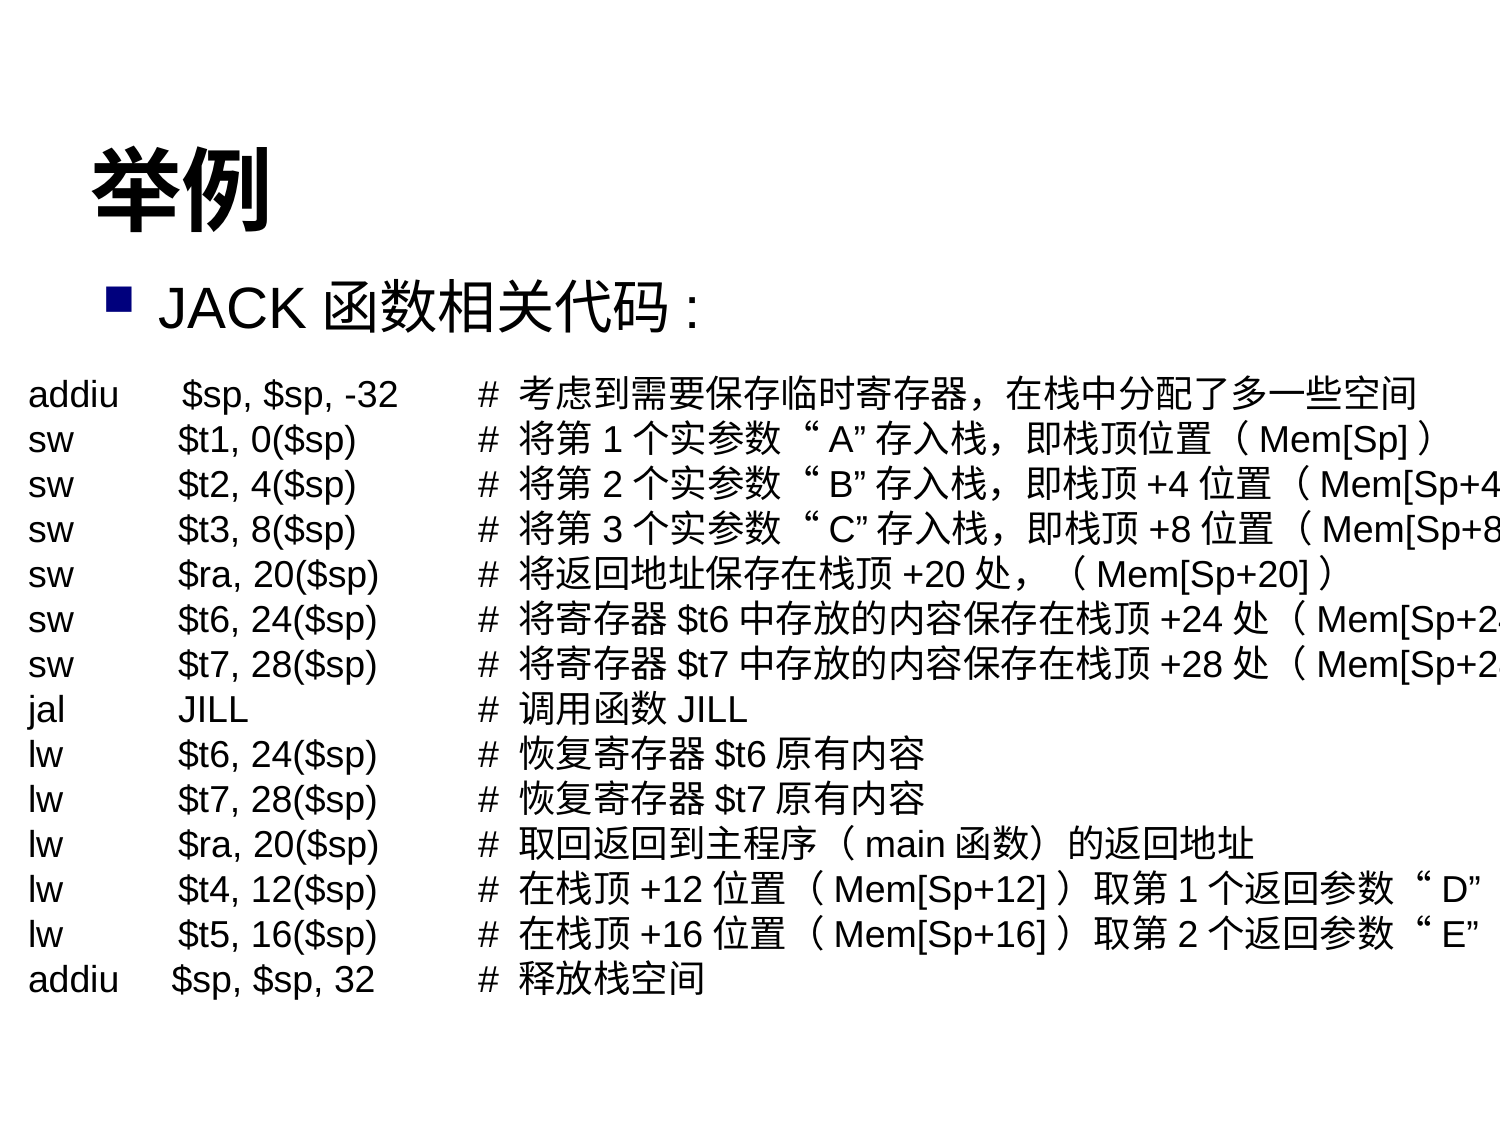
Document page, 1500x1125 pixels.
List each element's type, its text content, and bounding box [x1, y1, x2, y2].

title 举例 [74, 74, 1426, 301]
list JACK函数相关代码: [87, 262, 1438, 362]
text_box addiu $sp, $sp, -32 # 考虑到需要保存临时寄存器，在栈中分配了多一些空间 sw $t1, 0($sp) # 将第1个实参数“A”存入栈，即栈顶位置（Mem[Sp]） sw $t2, 4($sp) # 将第2个实参数“B”存入栈，即栈顶+4位置（Mem[Sp+4]） sw $t3, 8($sp) # 将第3个实参数“C”存入栈，即栈顶+8位置（Mem[Sp+8]） sw $ra, 20($sp) # 将返回地址保存在栈顶+20处，（Mem[Sp+20]） sw $t6, 24($sp) # 将寄存器$t6中存放的内容保存在栈顶+24处（Mem[Sp+24]） sw $t7, 28($sp) # 将寄存器$t7中存放的内容保存在栈顶+28处（Mem[Sp+28]） jal JILL # 调用函数JILL lw $t6, 24($sp) # 恢复寄存器$t6原有内容 lw $t7, 28($sp) # 恢复寄存器$t7原有内容 lw $ra, 20($sp) # 取回返回到主程序（main函数）的返回地址 lw $t4, 12($sp) # 在栈顶+12位置（Mem[Sp+12]）取第1个返回参数“D” lw $t5, 16($sp) # 在栈顶+16位置（Mem[Sp+16]）取第2个返回参数“E” addiu $sp, $sp, 32 # 释放栈空间 [13, 362, 1500, 1053]
